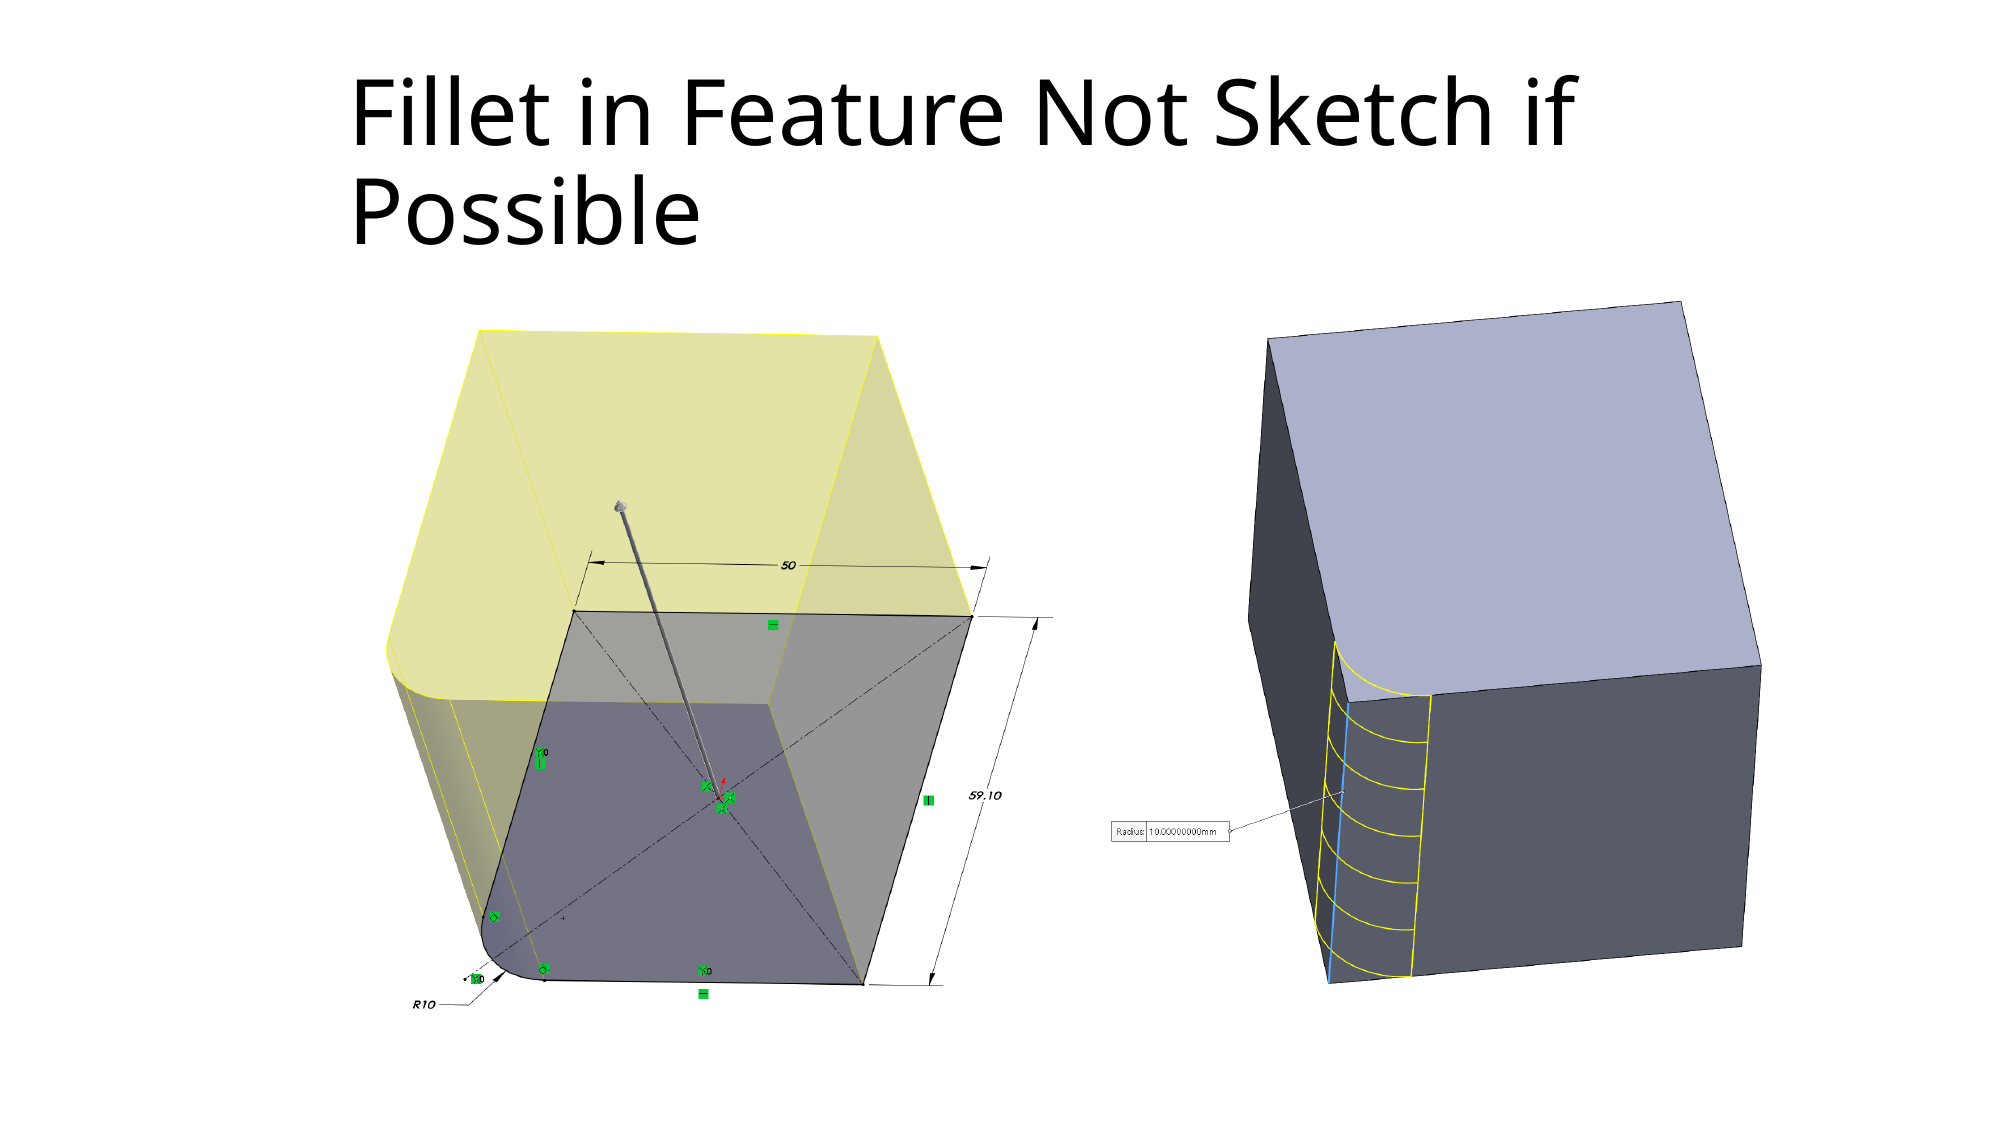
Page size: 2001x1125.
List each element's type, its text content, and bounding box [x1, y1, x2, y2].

picture [333, 284, 1781, 1044]
title Fillet in Feature Not Sketch if Possible [333, 56, 1840, 274]
